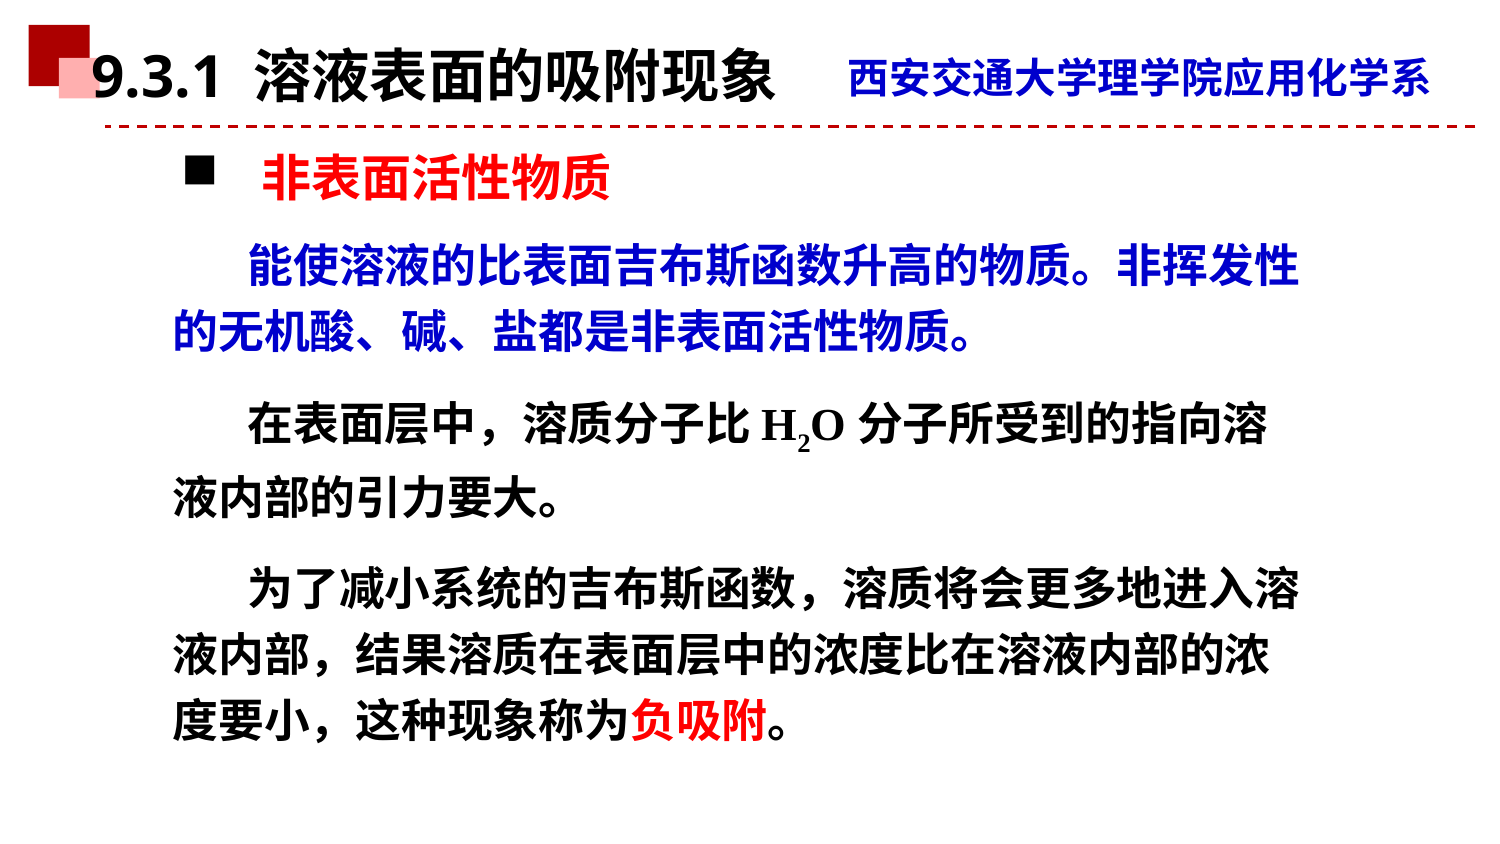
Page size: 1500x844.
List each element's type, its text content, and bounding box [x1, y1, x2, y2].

text_box 9.3.1 溶液表面的吸附现象 [76, 32, 1176, 117]
text_box 非表面活性物质 [166, 139, 1184, 214]
text_box 能使溶液的比表面吉布斯函数升高的物质。非挥发性的无机酸、碱、盐都是非表面活性物质。 在表面层中，溶质分子比H2O分子所受到的指向溶液内部的引力要大。 为了减小系统的吉布斯函数，溶质将会更多地进入溶液内部，结果溶质在表面层中的浓度比在溶液内部的浓度要小，这种现象称为负吸附。 [130, 218, 1325, 809]
